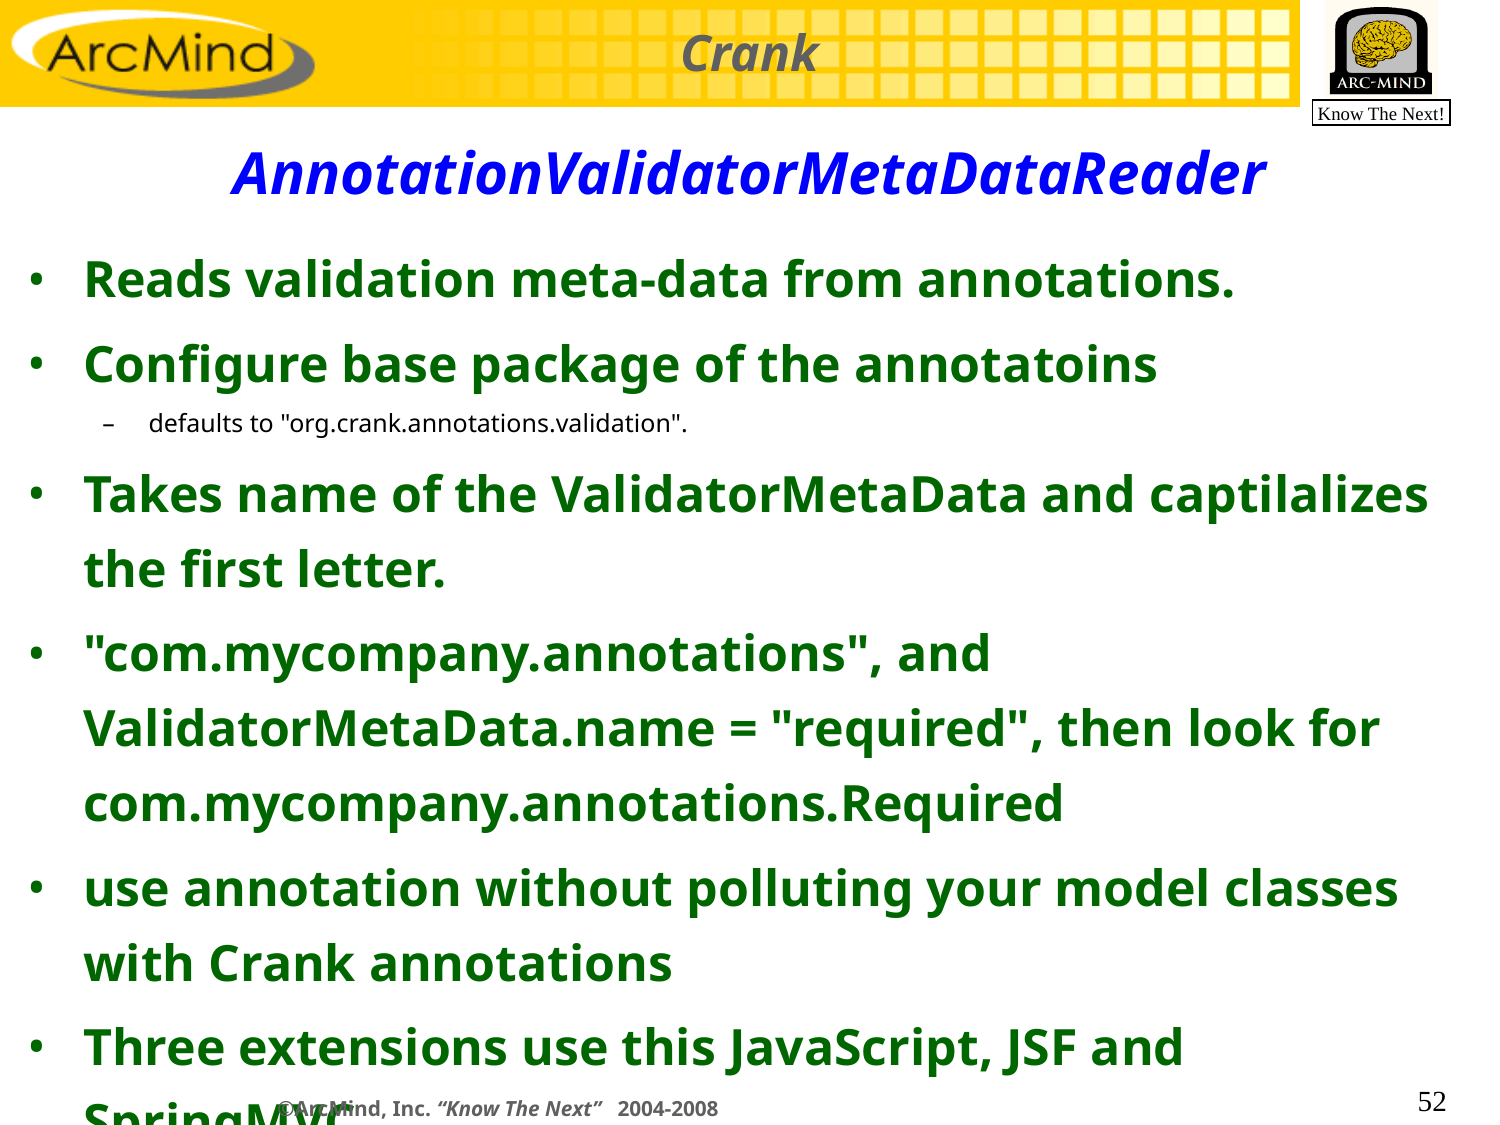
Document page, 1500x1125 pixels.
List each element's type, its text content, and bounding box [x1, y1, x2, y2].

slide_number 52 [1149, 1074, 1463, 1125]
picture [1325, 0, 1438, 99]
title AnnotationValidatorMetaDataReader [0, 115, 1500, 210]
picture [0, 0, 1300, 107]
footer ©ArcMind, Inc. “Know The Next” 2004-2008 [262, 1087, 1149, 1125]
list Reads validation meta-data from annotations. Configure base package of the annotatoins defaults to "org.crank.annotations.validation". Takes name of the ValidatorMetaData and captilalizes the first letter. "com.mycompany.annotations", and ValidatorMetaData.name = "required", then look for com.mycompany.annotations.Required use annotation without polluting your model classes with Crank annotations Three extensions use this JavaScript, JSF and SpringMVC [12, 224, 1450, 1036]
